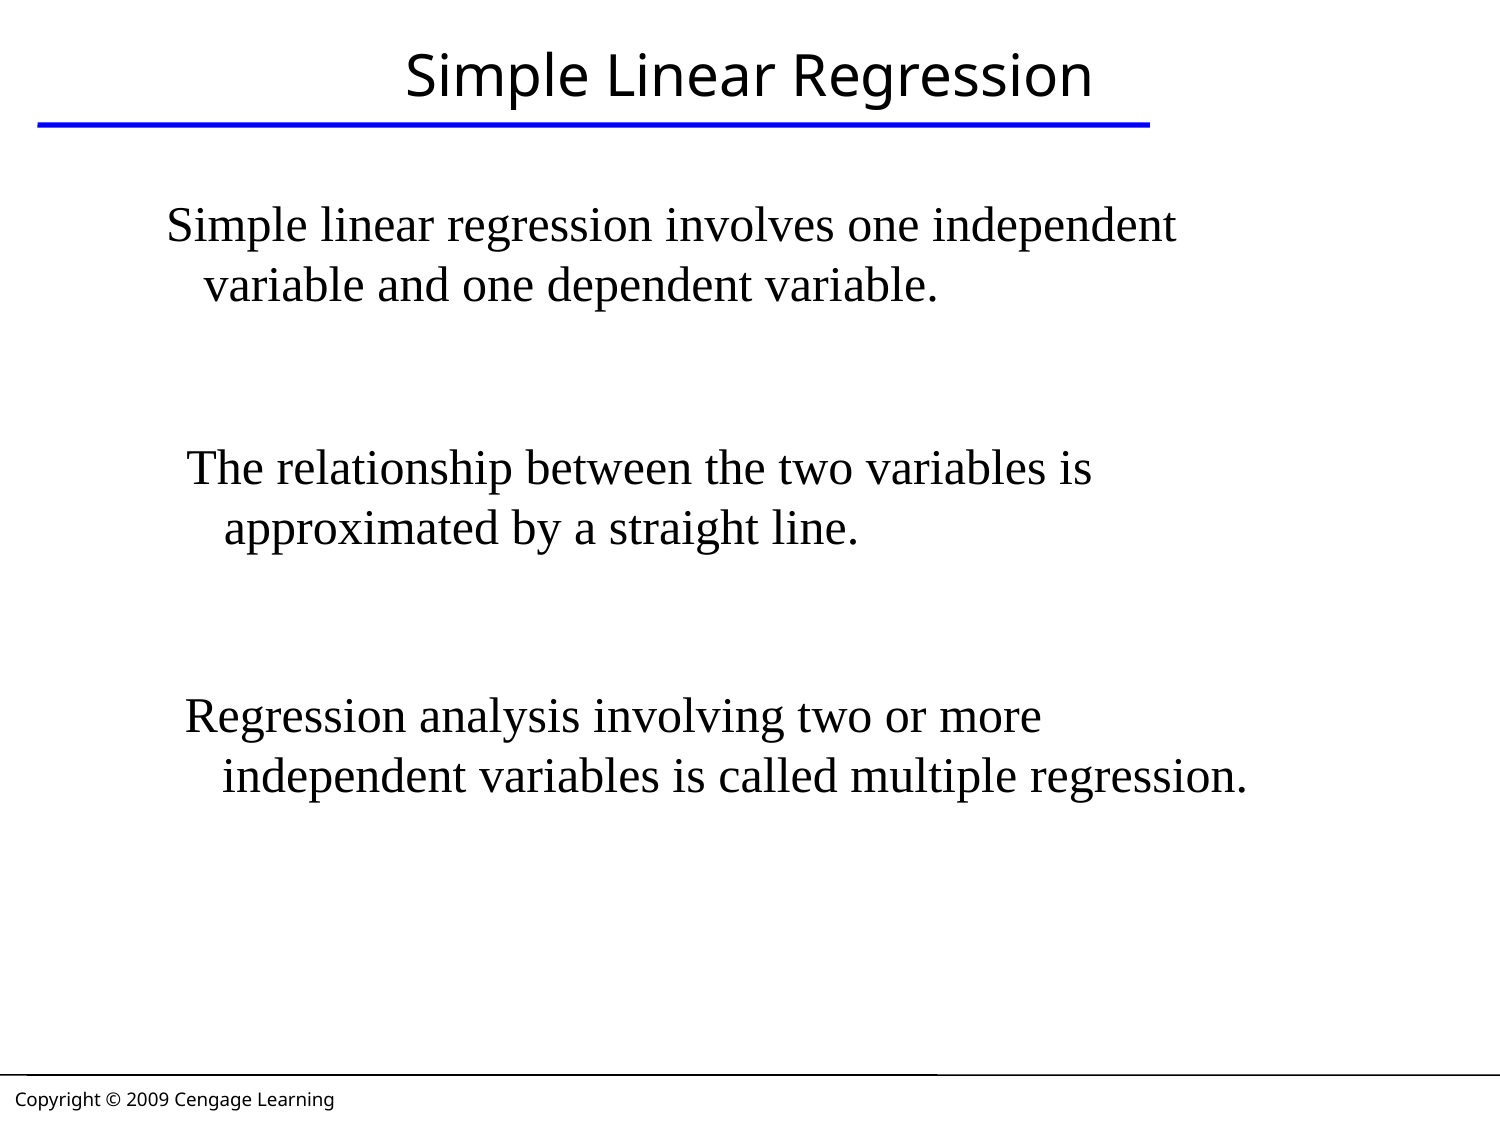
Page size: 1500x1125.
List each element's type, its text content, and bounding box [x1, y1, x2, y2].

text_box Regression analysis involving two or more independent variables is called multiple regression. [132, 674, 1265, 810]
text_box The relationship between the two variables is approximated by a straight line. [134, 427, 1109, 562]
text_box Simple Linear Regression [112, 30, 1388, 117]
text_box Simple linear regression involves one independent variable and one dependent variable. [113, 183, 1193, 319]
